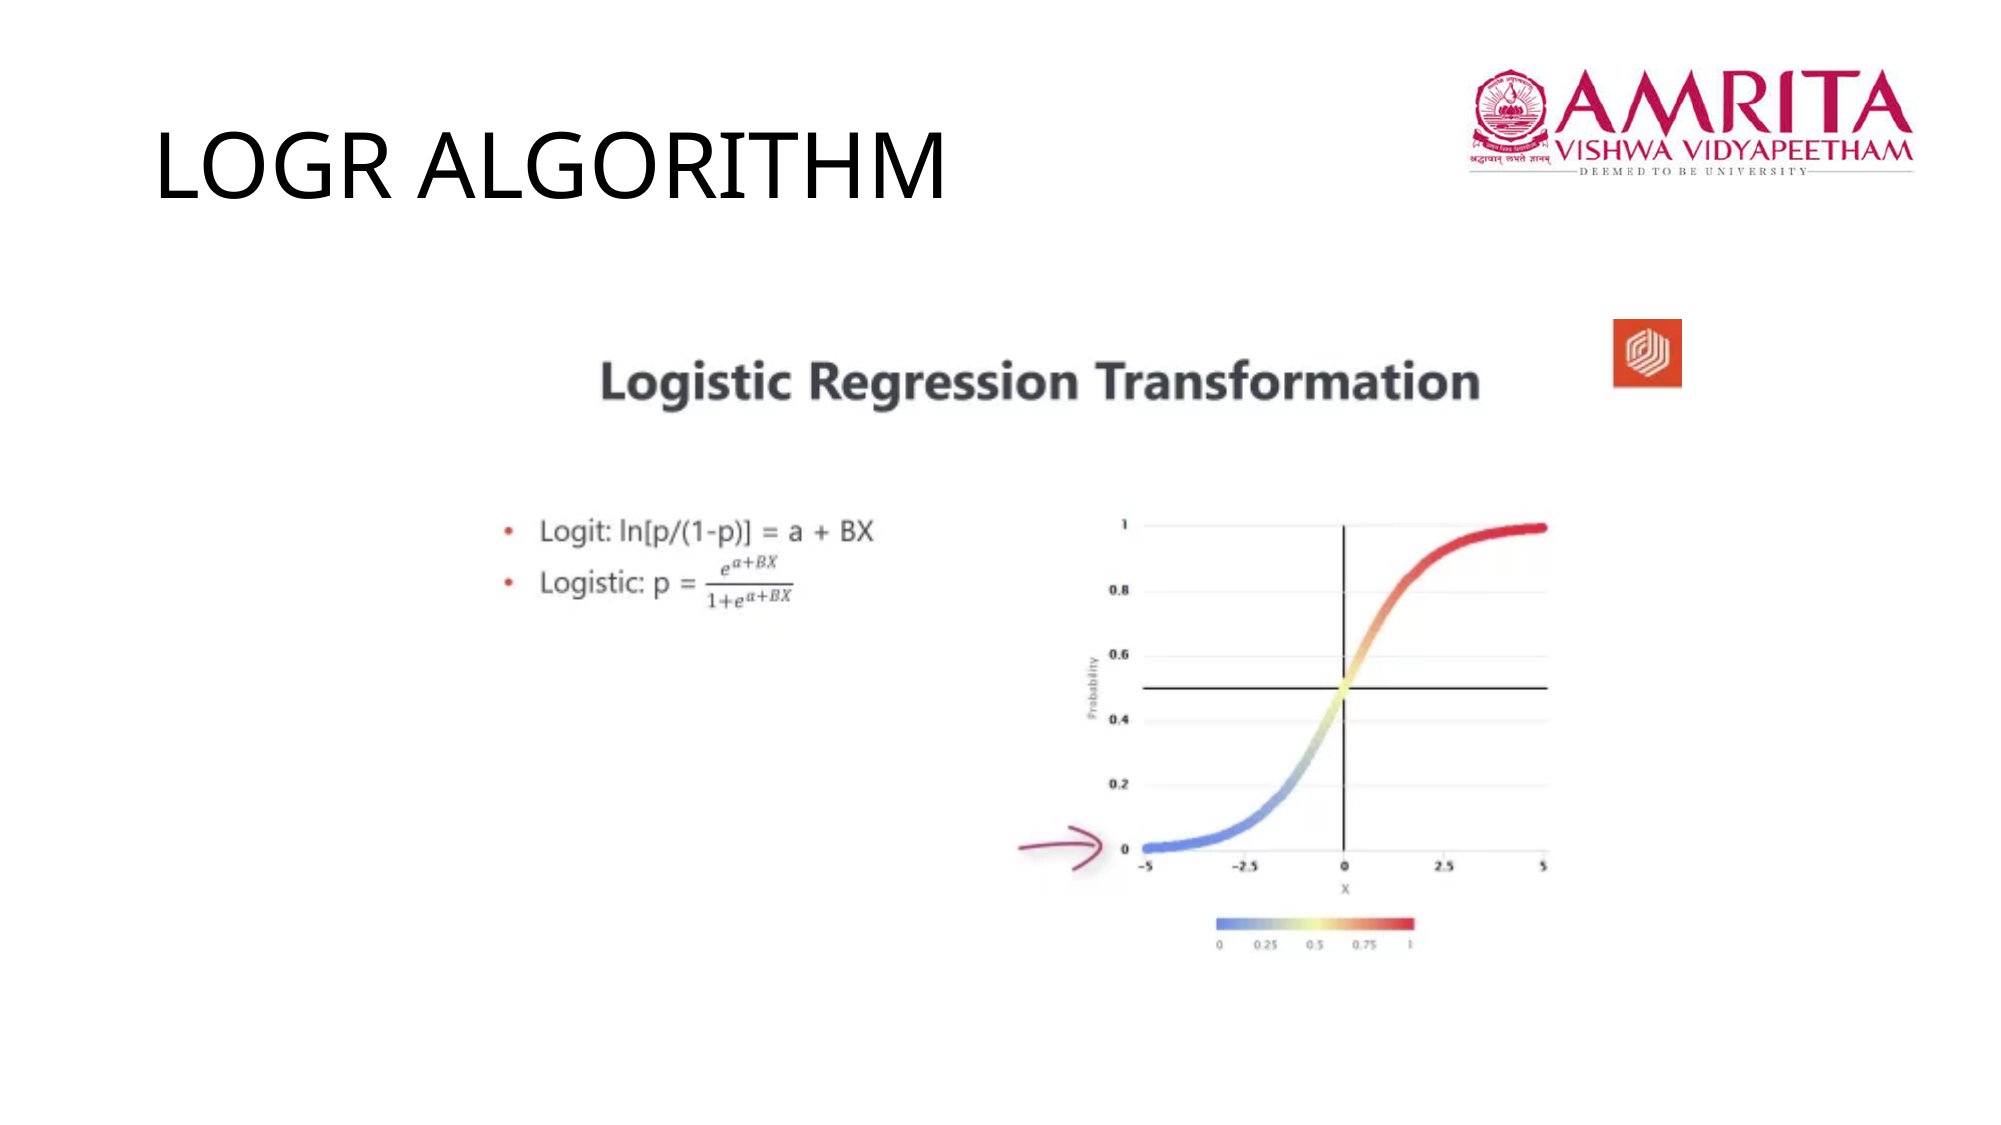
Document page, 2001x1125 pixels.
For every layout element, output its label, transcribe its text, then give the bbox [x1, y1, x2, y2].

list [399, 319, 1682, 1041]
title LOGR ALGORITHM [137, 59, 1863, 278]
picture [1467, 68, 1918, 176]
